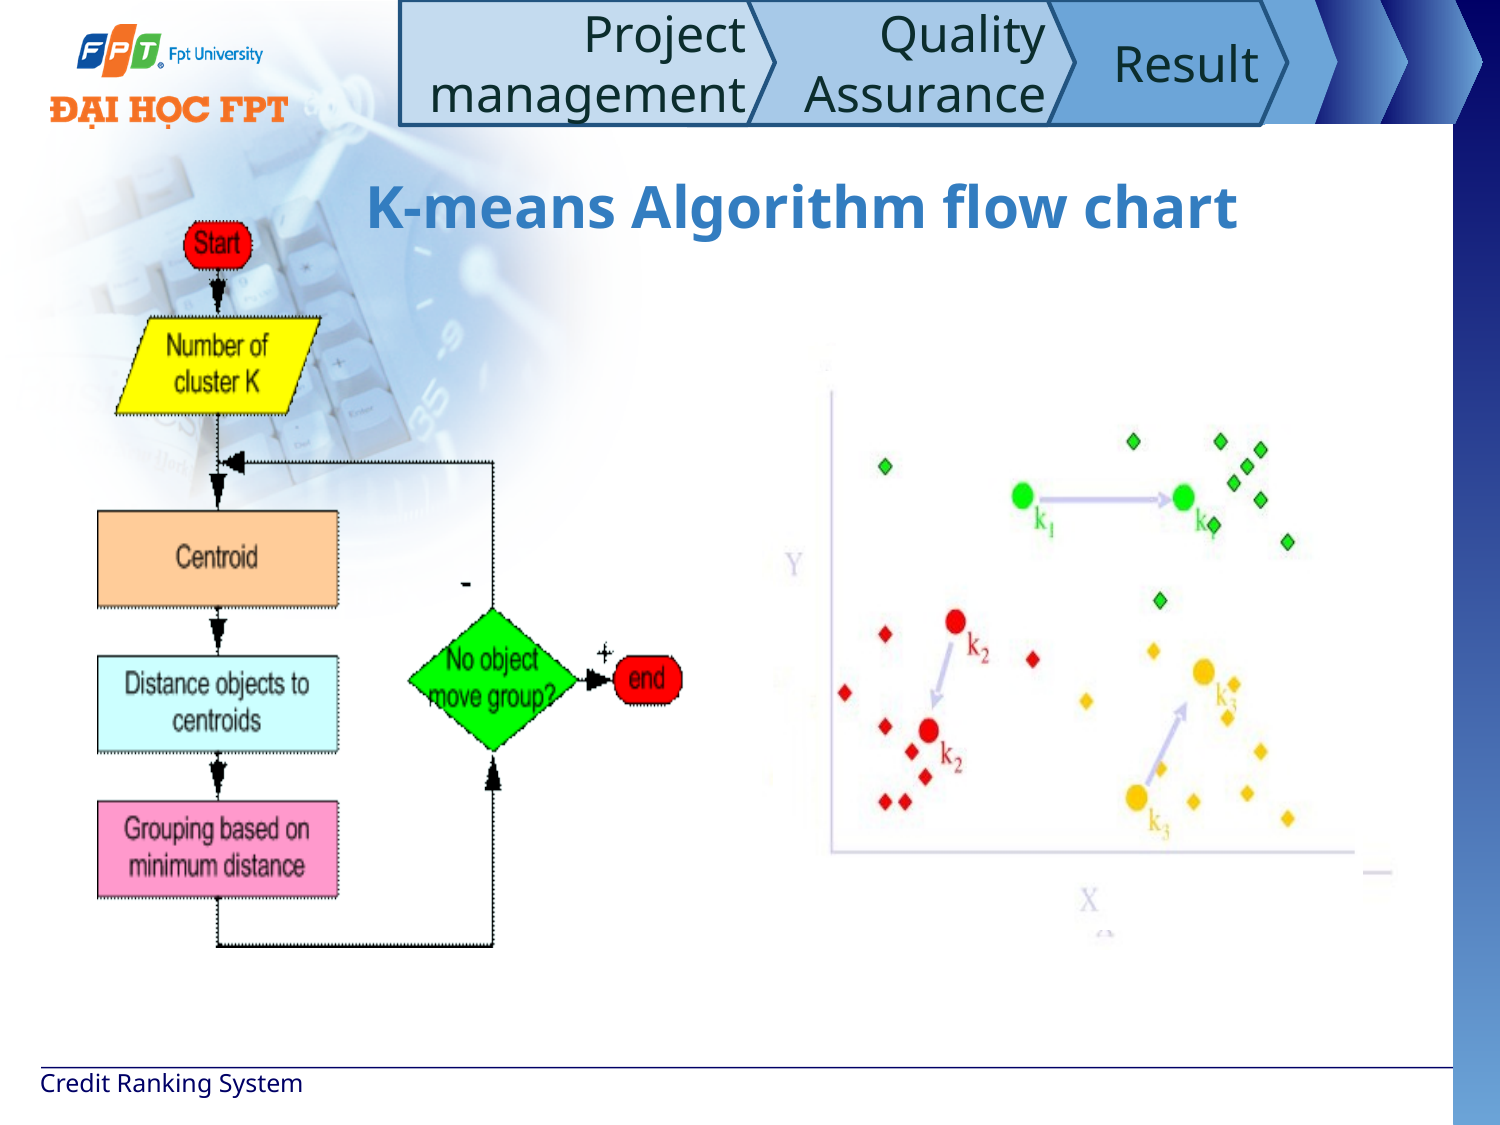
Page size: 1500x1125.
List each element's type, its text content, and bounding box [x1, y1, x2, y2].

picture [762, 342, 1398, 951]
text_box K-means Algorithm flow chart [350, 162, 1425, 288]
picture [0, 1, 685, 948]
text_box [399, 0, 1288, 126]
slide_number Credit Ranking System [24, 1059, 376, 1113]
